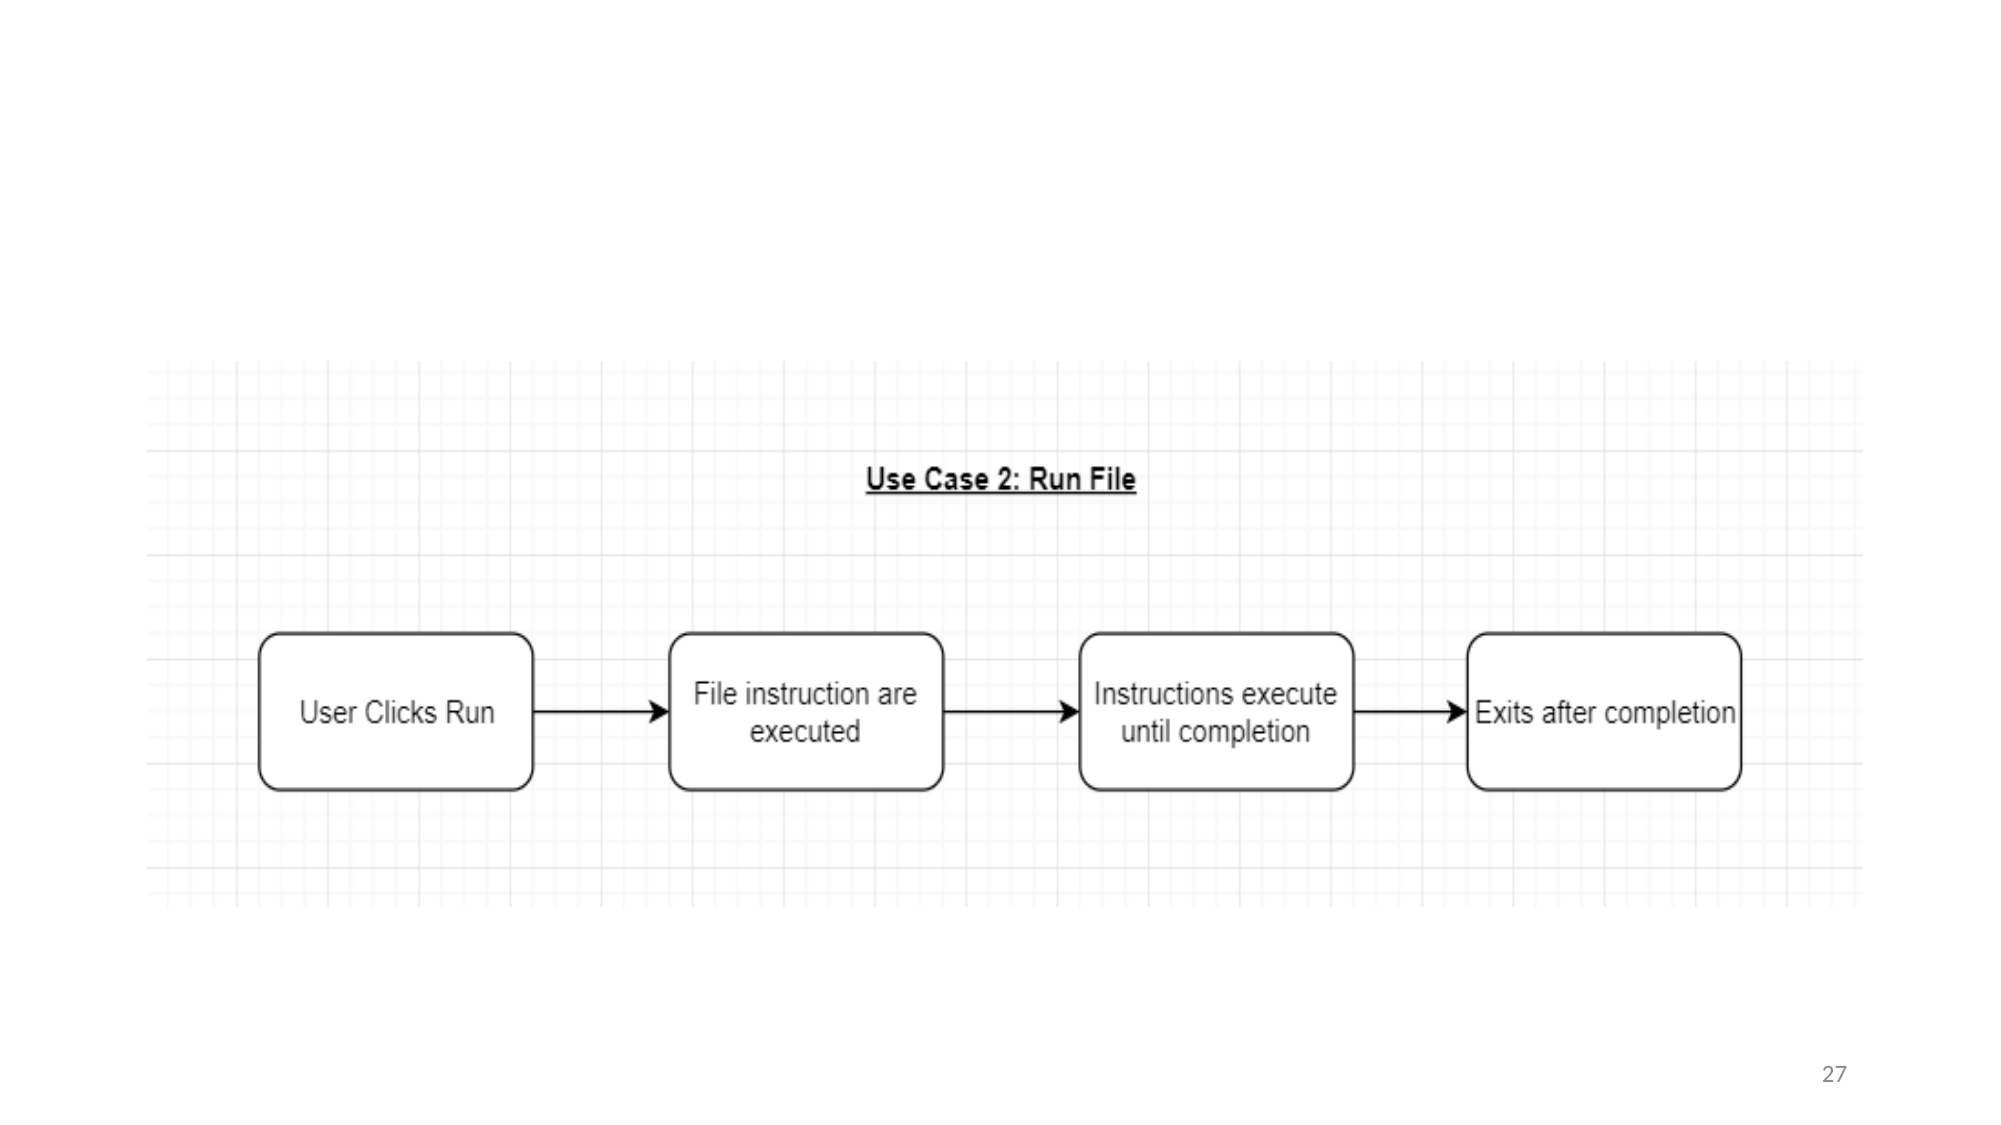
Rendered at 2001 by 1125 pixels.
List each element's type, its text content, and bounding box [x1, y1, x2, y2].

picture [147, 361, 1863, 907]
slide_number 27 [1412, 1042, 1863, 1103]
